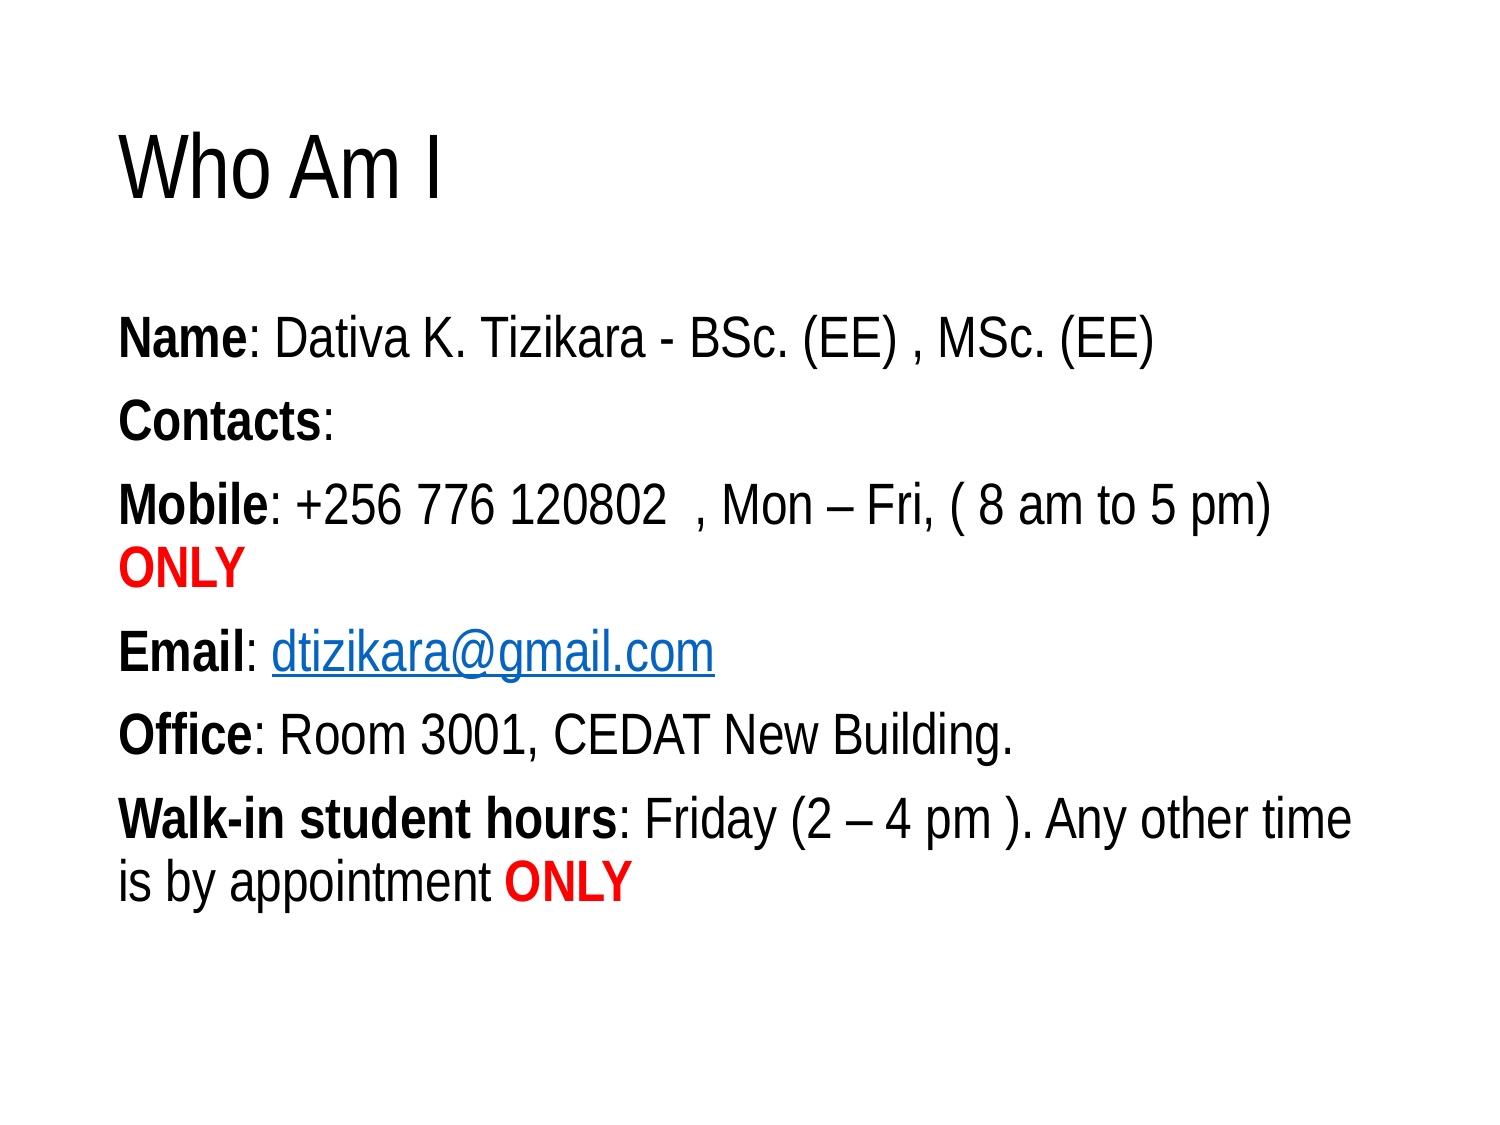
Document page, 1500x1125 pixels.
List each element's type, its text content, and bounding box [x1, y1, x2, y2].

title Who Am I [103, 59, 1397, 278]
list Name: Dativa K. Tizikara - BSc. (EE) , MSc. (EE) Contacts: Mobile: +256 776 120802 , Mon – Fri, ( 8 am to 5 pm) ONLY Email: dtizikara@gmail.com Office: Room 3001, CEDAT New Building. Walk-in student hours: Friday (2 – 4 pm ). Any other time is by appointment ONLY [103, 299, 1397, 1014]
